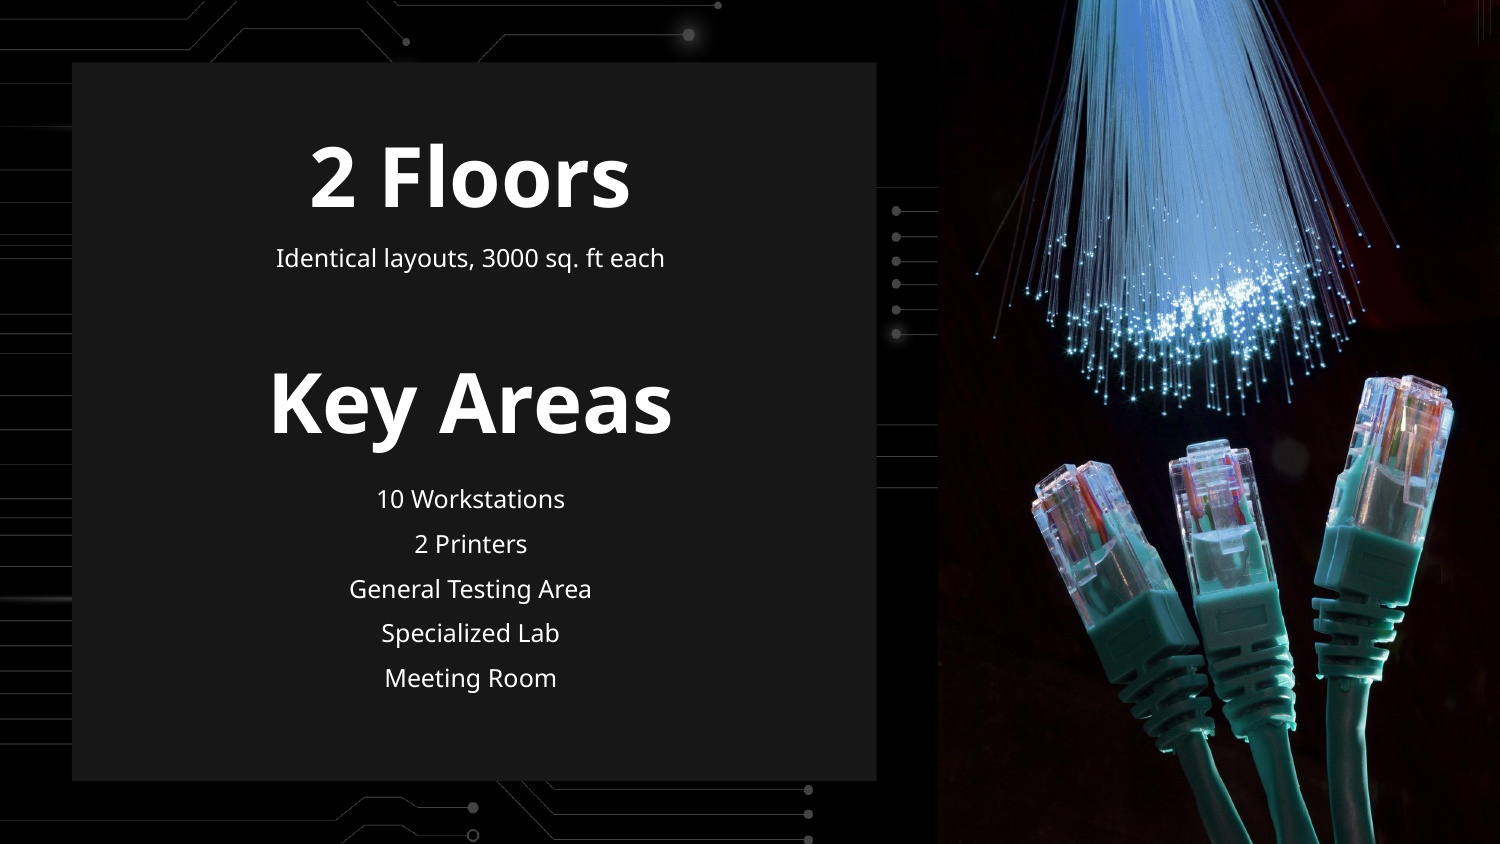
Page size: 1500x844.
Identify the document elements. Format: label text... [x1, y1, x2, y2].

title 2 Floors [184, 112, 758, 240]
subtitle 10 Workstations 2 Printers General Testing Area Specialized Lab Meeting Room [184, 453, 758, 725]
subtitle Identical layouts, 3000 sq. ft each [184, 240, 758, 326]
picture [0, 0, 1500, 844]
title Key Areas [184, 339, 758, 453]
